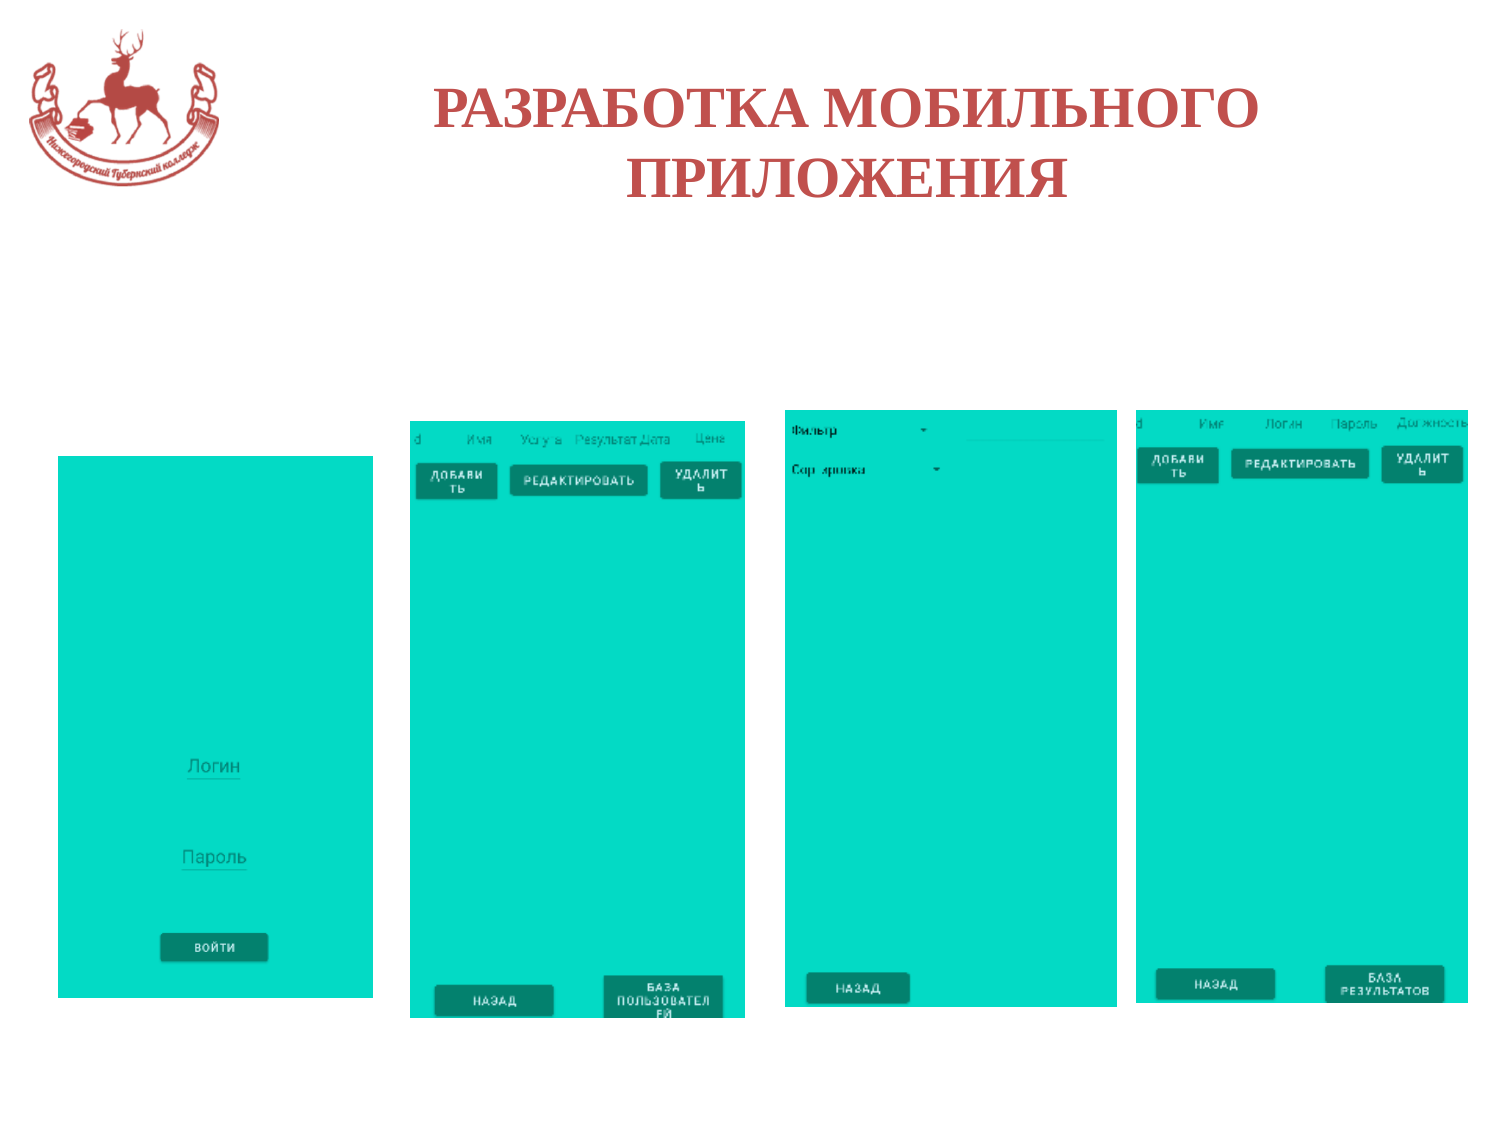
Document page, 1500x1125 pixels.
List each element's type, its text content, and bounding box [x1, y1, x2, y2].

title РАЗРАБОТКА МОБИЛЬНОГО ПРИЛОЖЕНИЯ [269, 45, 1425, 233]
picture [29, 29, 219, 188]
picture [409, 421, 745, 1018]
picture [784, 409, 1117, 1008]
picture [58, 456, 374, 998]
picture [1136, 409, 1469, 1003]
